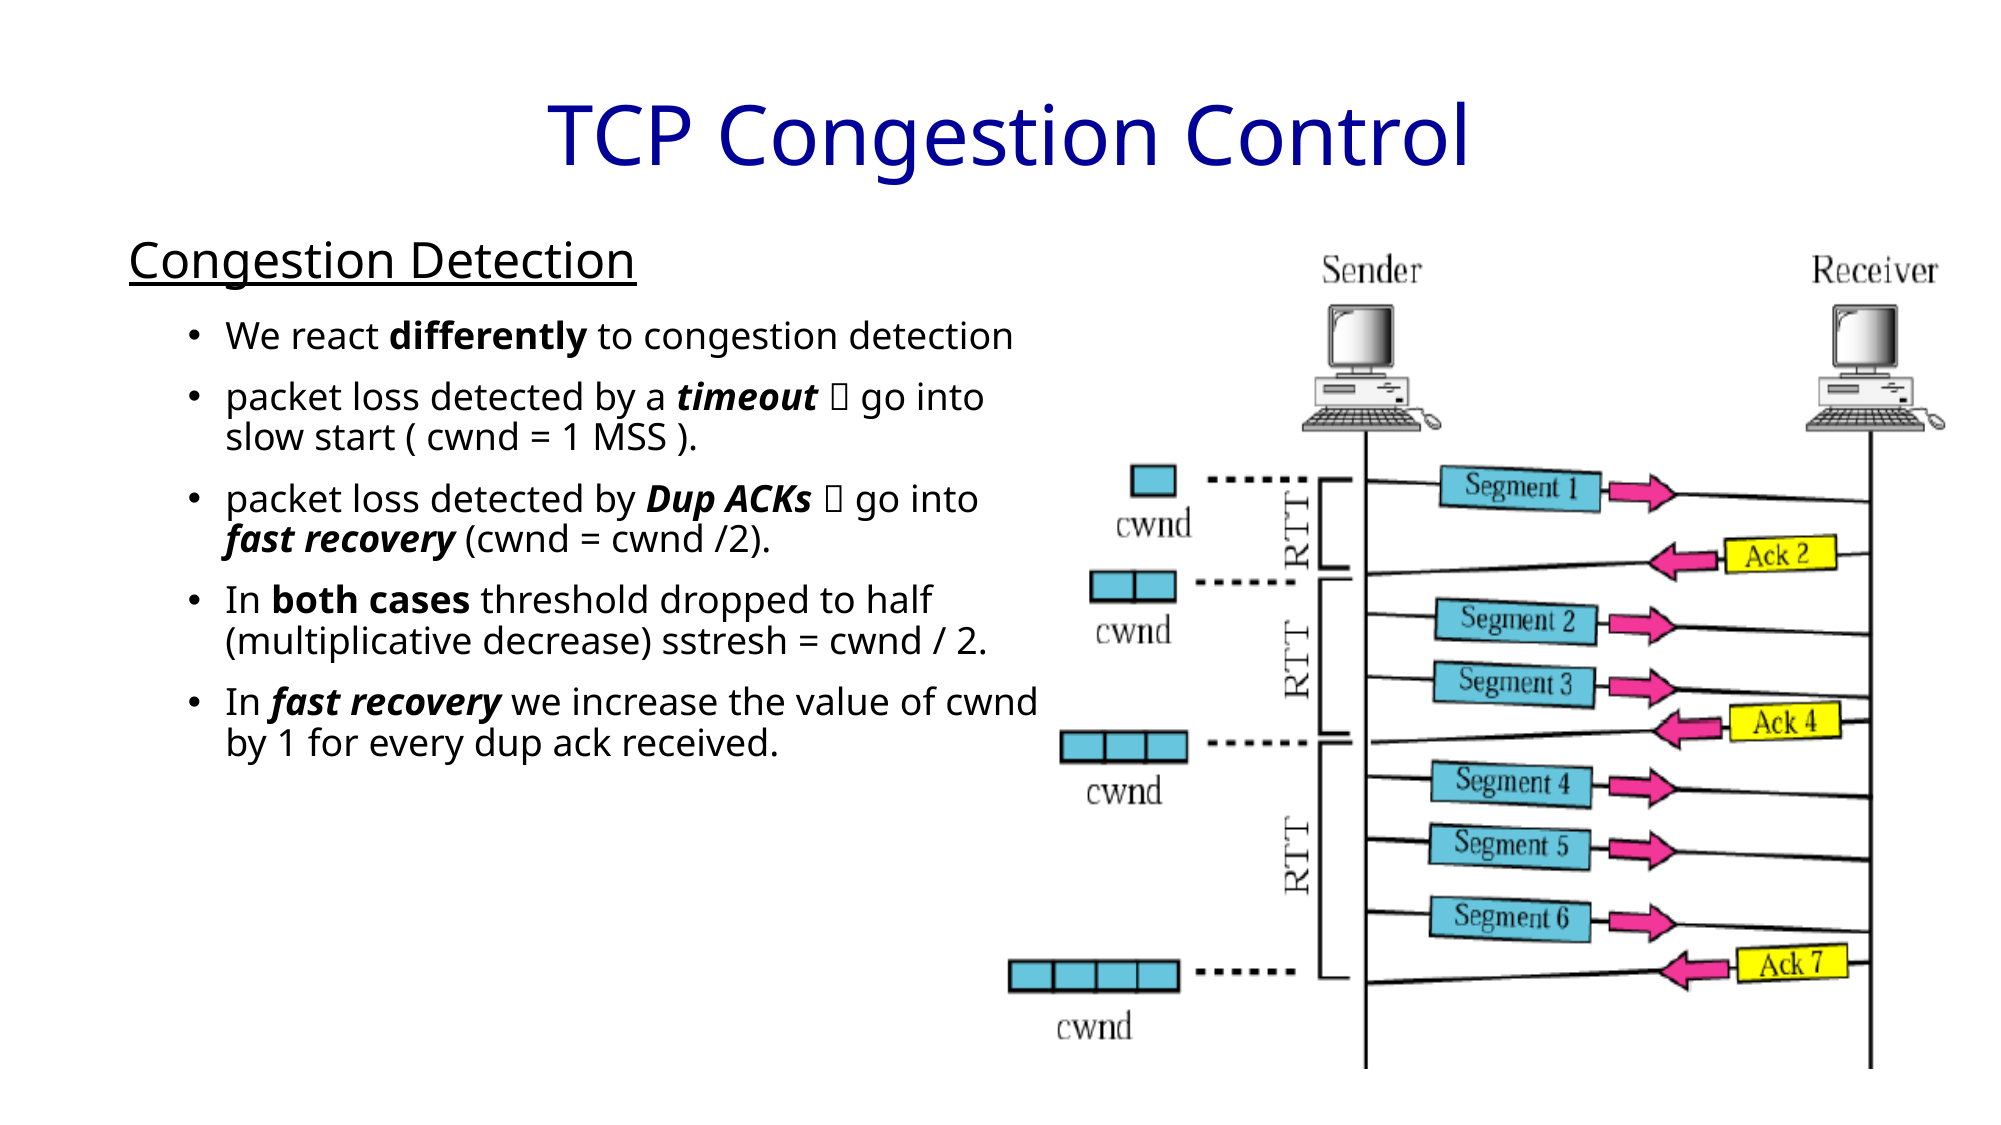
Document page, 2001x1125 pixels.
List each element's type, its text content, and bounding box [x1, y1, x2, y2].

picture [991, 248, 1961, 1069]
text_box TCP Congestion Control [326, 74, 1695, 177]
text_box We react differently to congestion detection packet loss detected by a timeout  go into slow start ( cwnd = 1 MSS ). packet loss detected by Dup ACKs  go into fast recovery (cwnd = cwnd /2). In both cases threshold dropped to half (multiplicative decrease) sstresh = cwnd / 2. In fast recovery we increase the value of cwnd by 1 for every dup ack received. [172, 309, 991, 773]
text_box Congestion Detection [113, 227, 1569, 310]
